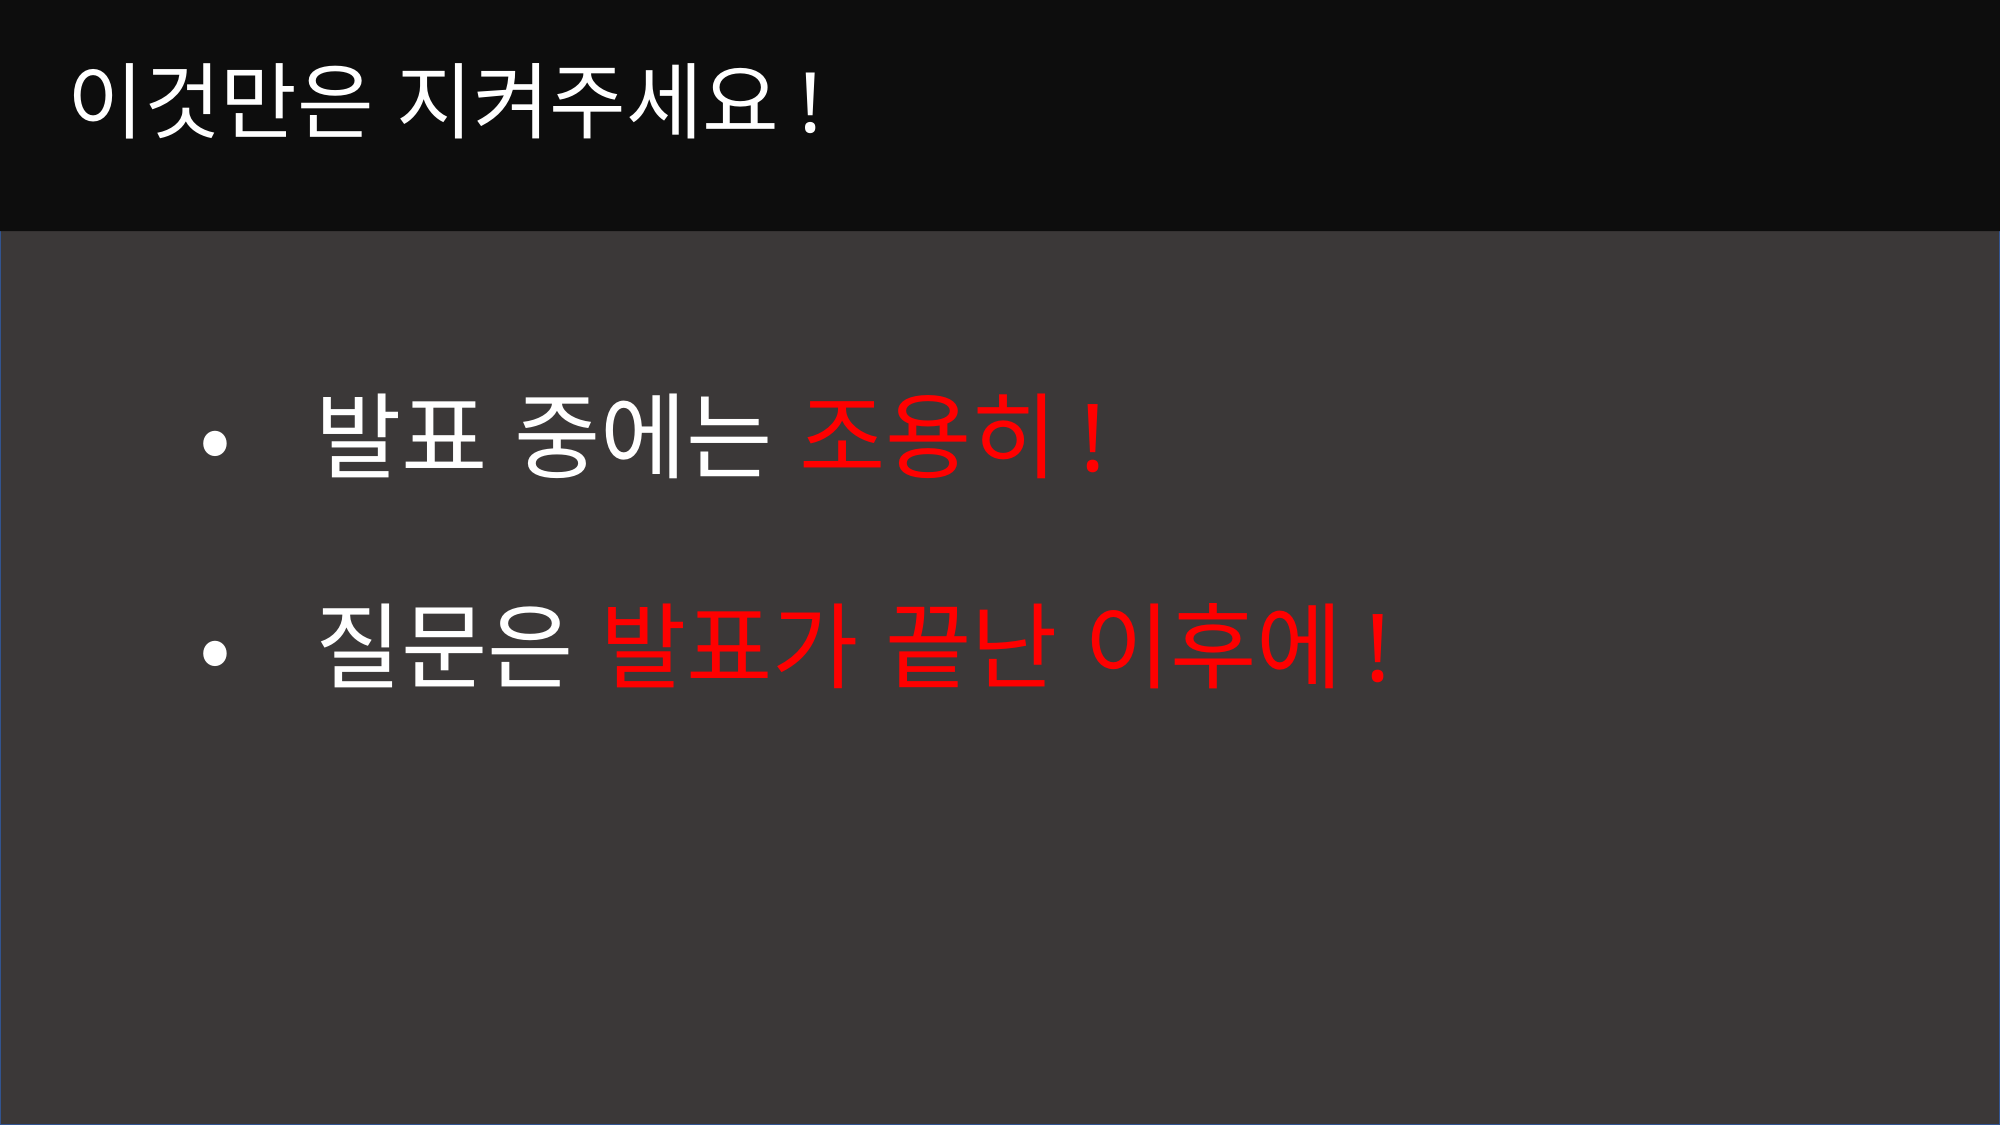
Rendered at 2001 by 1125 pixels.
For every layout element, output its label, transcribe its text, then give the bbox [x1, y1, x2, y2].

text_box [0, 0, 2000, 232]
text_box [0, 232, 2000, 1125]
text_box •질문은 발표가 끝난 이후에! [184, 580, 1387, 708]
text_box •발표 중에는 조용히! [184, 370, 1122, 498]
text_box 이것만은 지켜주세요! [53, 42, 890, 157]
